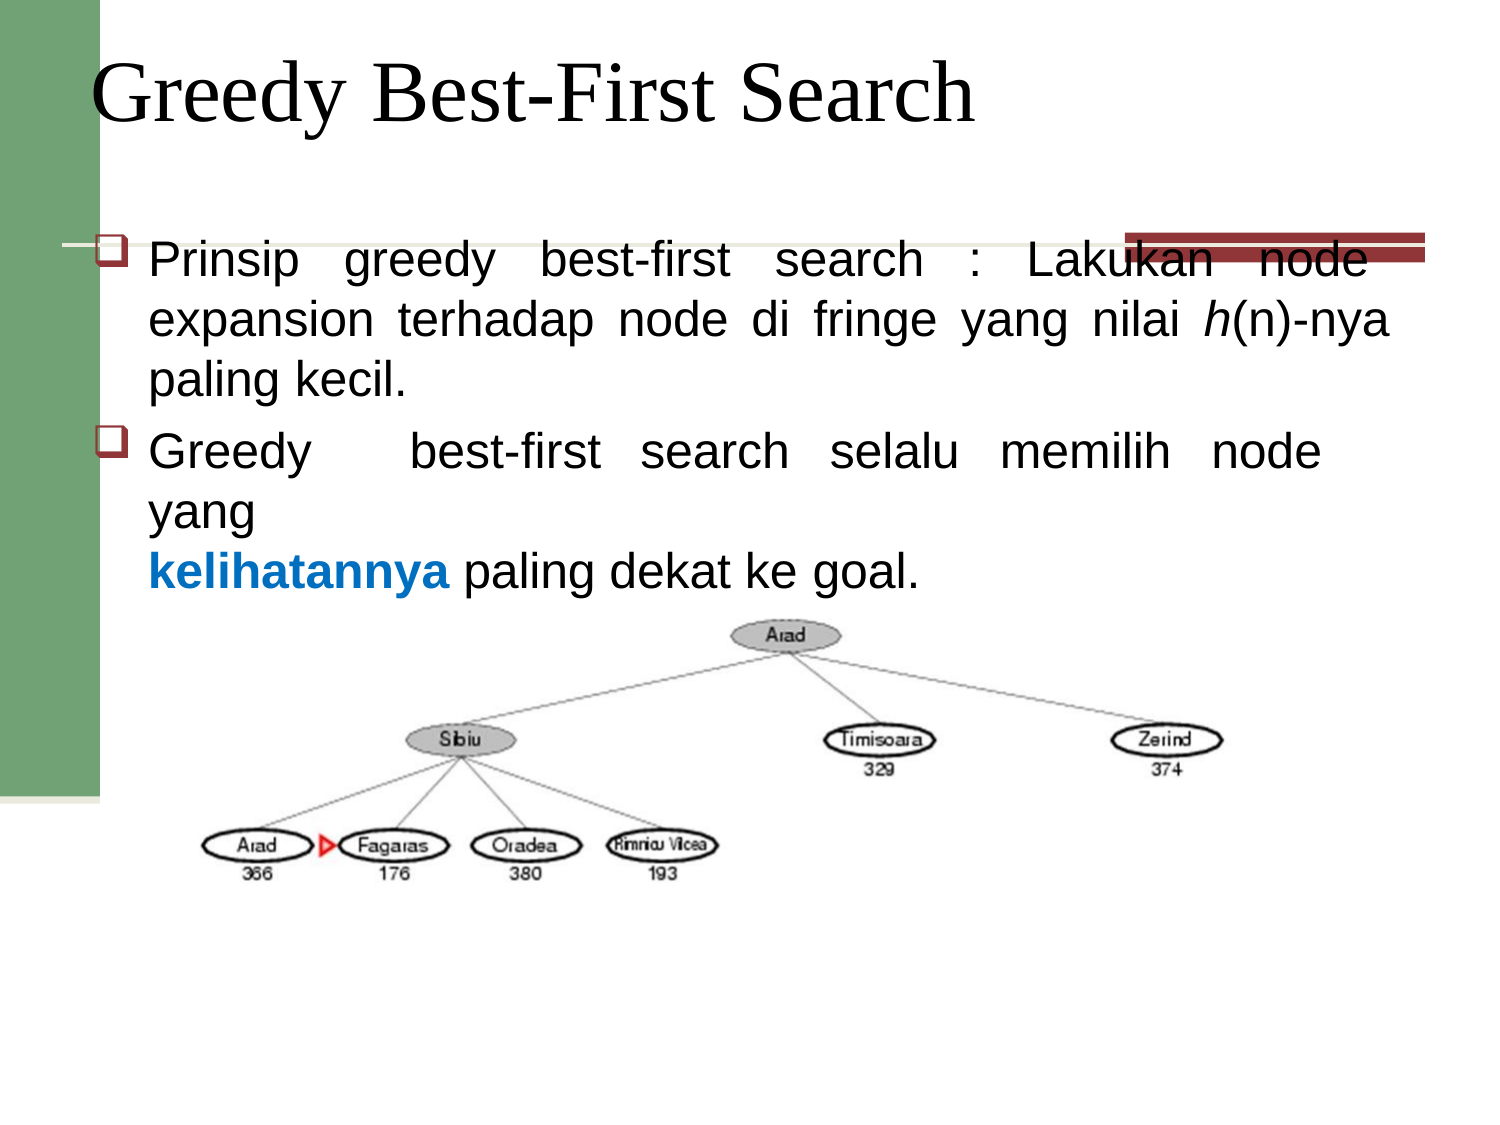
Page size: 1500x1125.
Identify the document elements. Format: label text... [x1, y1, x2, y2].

text_box [183, 610, 1248, 999]
title Greedy Best-First Search [87, 31, 977, 222]
text_box Prinsip greedy best-first search : Lakukan node expansion terhadap node di fringe yang nilai h(n)-nya paling kecil. Greedy best-first search selalu memilih node yang kelihatannya paling dekat ke goal. [89, 224, 1414, 599]
